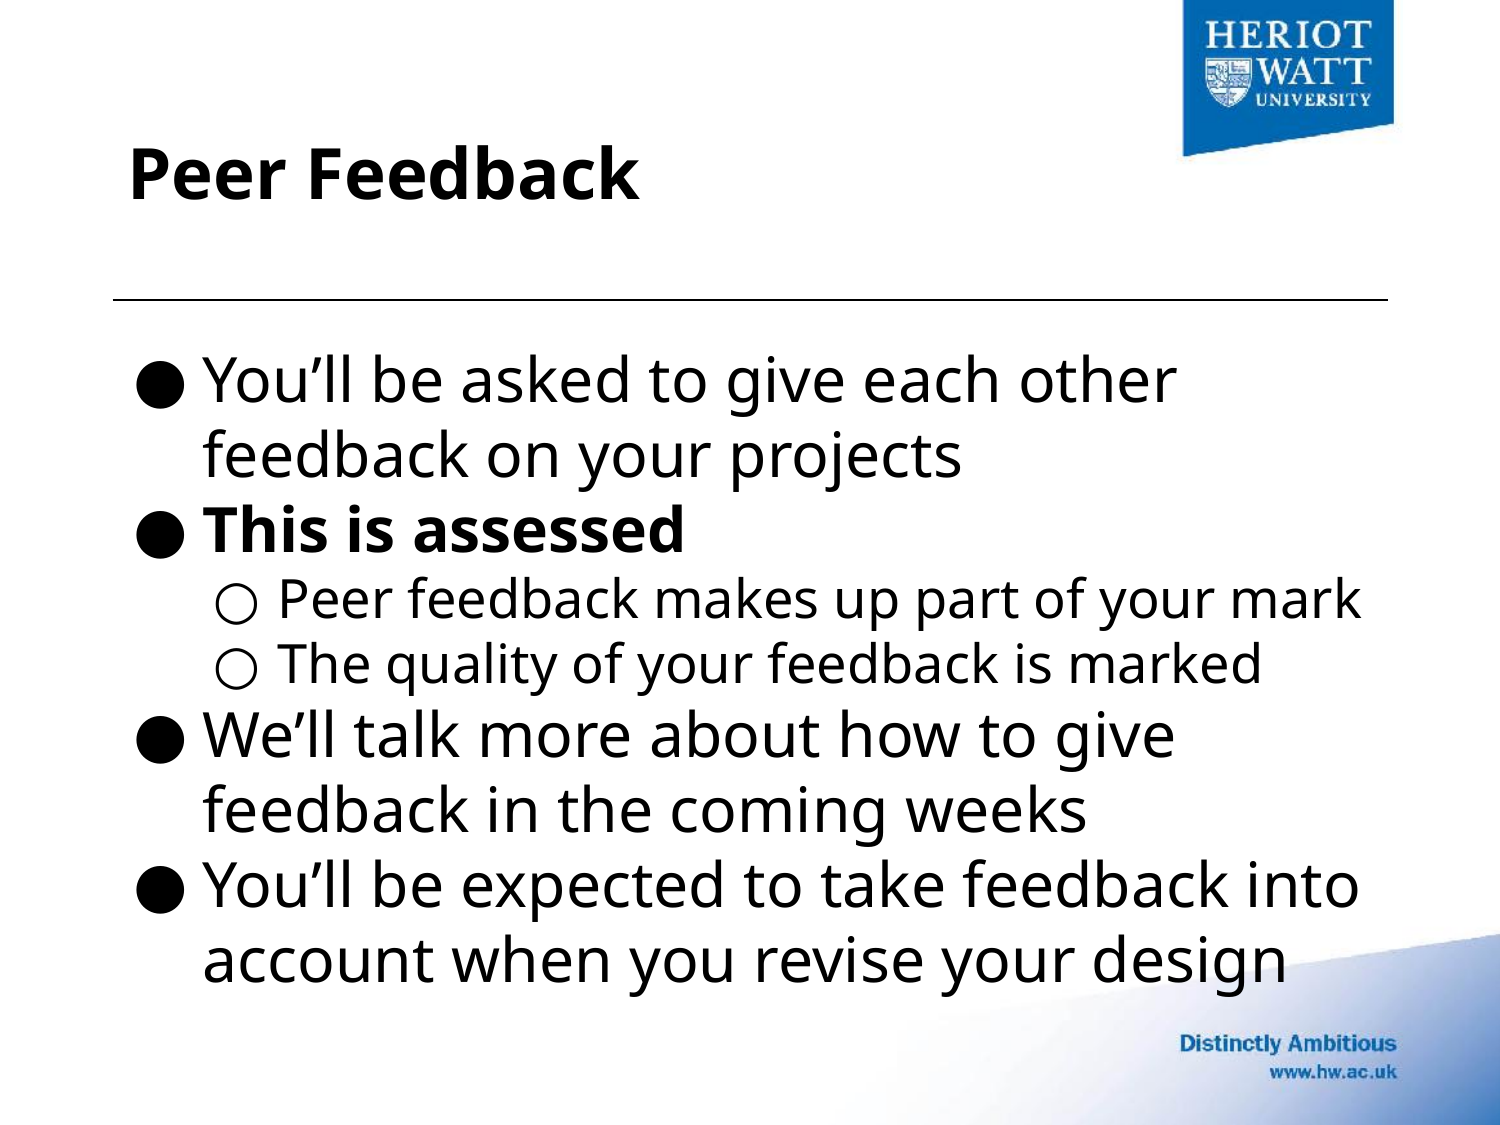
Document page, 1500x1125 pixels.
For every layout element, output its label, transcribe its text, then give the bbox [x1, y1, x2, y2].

title Peer Feedback [112, 113, 1388, 288]
list You’ll be asked to give each other feedback on your projects This is assessed Peer feedback makes up part of your mark The quality of your feedback is marked We’ll talk more about how to give feedback in the coming weeks You’ll be expected to take feedback into account when you revise your design [112, 324, 1388, 1000]
picture [0, 0, 1500, 1125]
